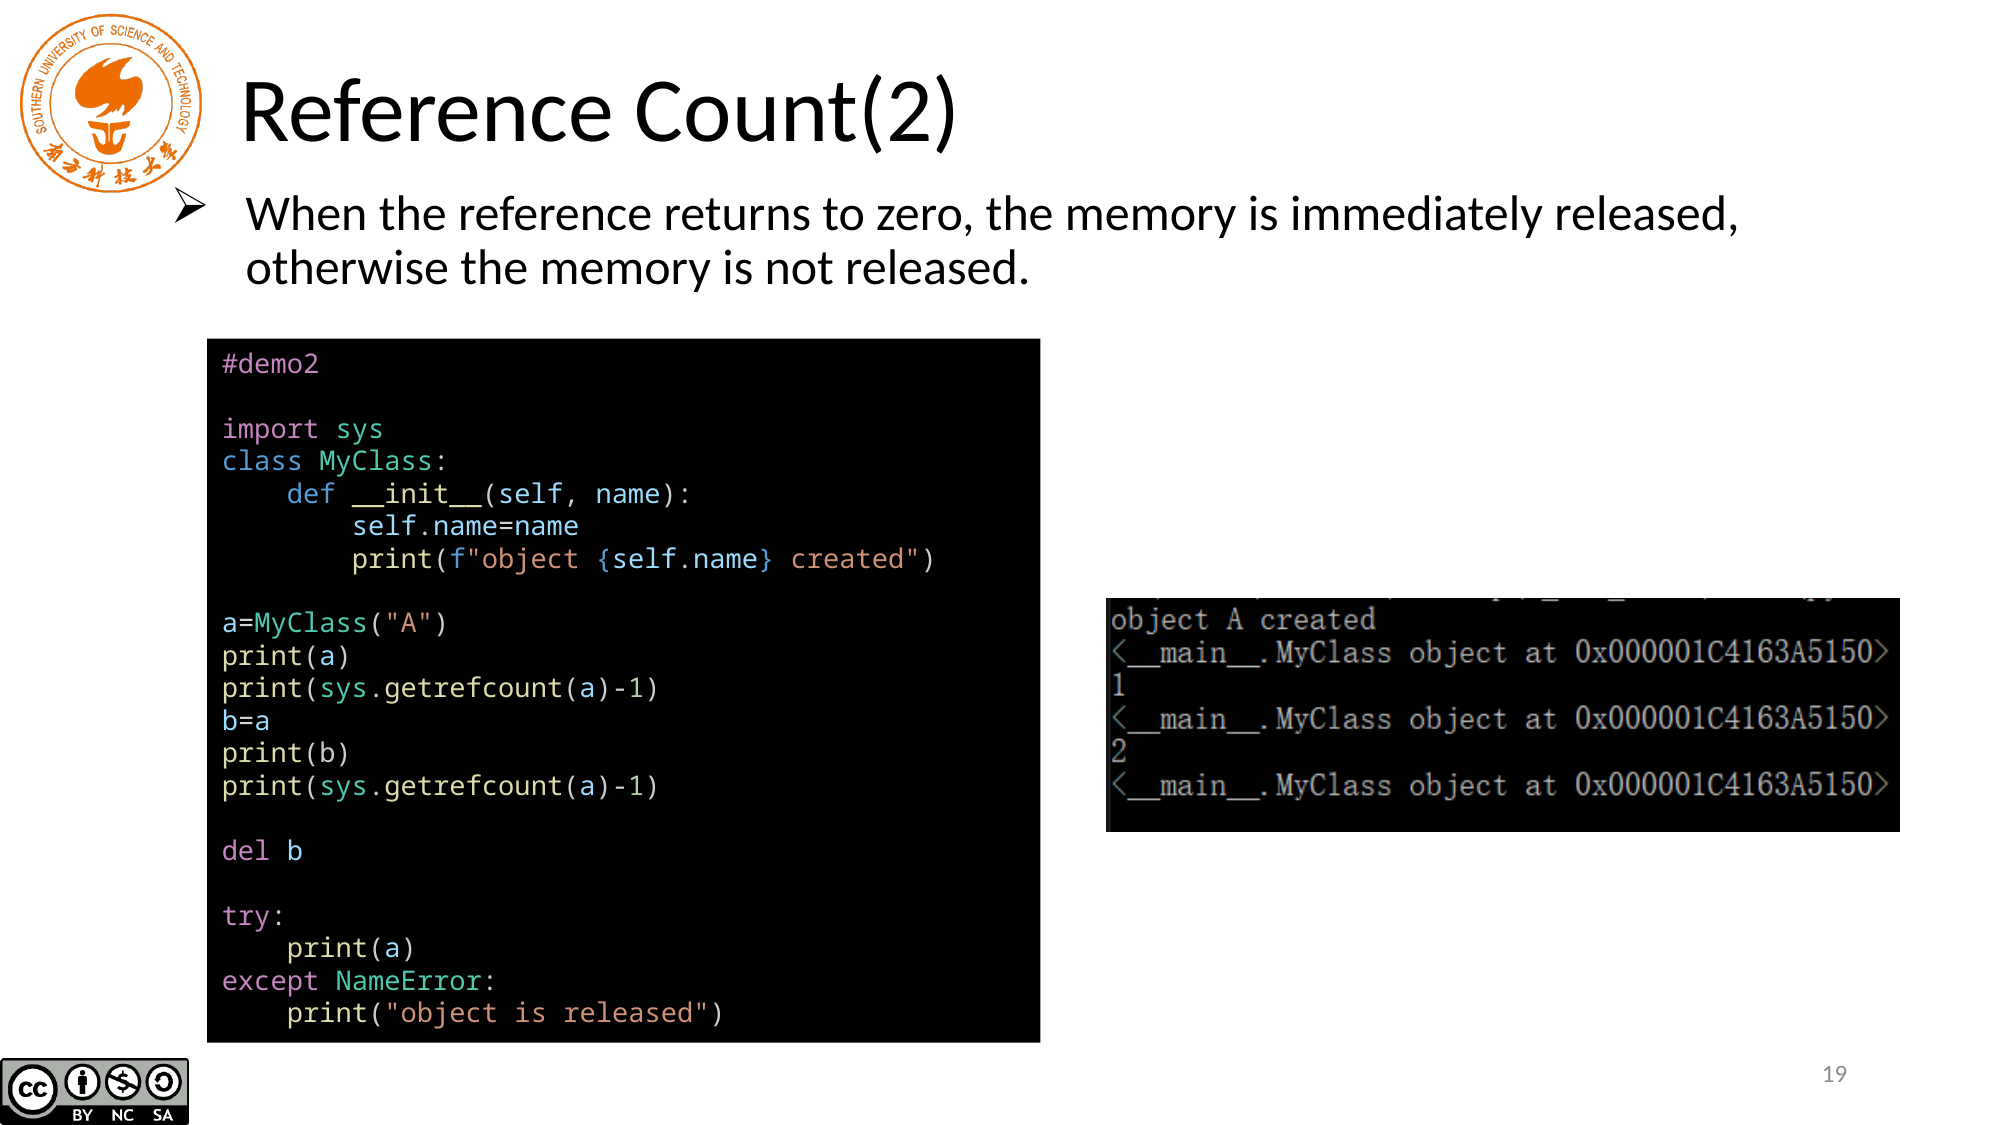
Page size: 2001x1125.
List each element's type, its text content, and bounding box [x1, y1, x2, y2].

list When the reference returns to zero, the memory is immediately released, otherwise the memory is not released. [80, 180, 1951, 317]
picture [18, 11, 202, 194]
picture [1106, 598, 1900, 832]
picture [0, 1058, 189, 1125]
slide_number 19 [1412, 1042, 1863, 1103]
title Reference Count(2) [225, 43, 1951, 180]
text_box #demo2 import sys class MyClass: def __init__(self, name): self.name=name print(f"object {self.name} created") a=MyClass("A") print(a) print(sys.getrefcount(a)-1) b=a print(b) print(sys.getrefcount(a)-1) del b try: print(a) except NameError: print("object is released") [207, 338, 1041, 1043]
